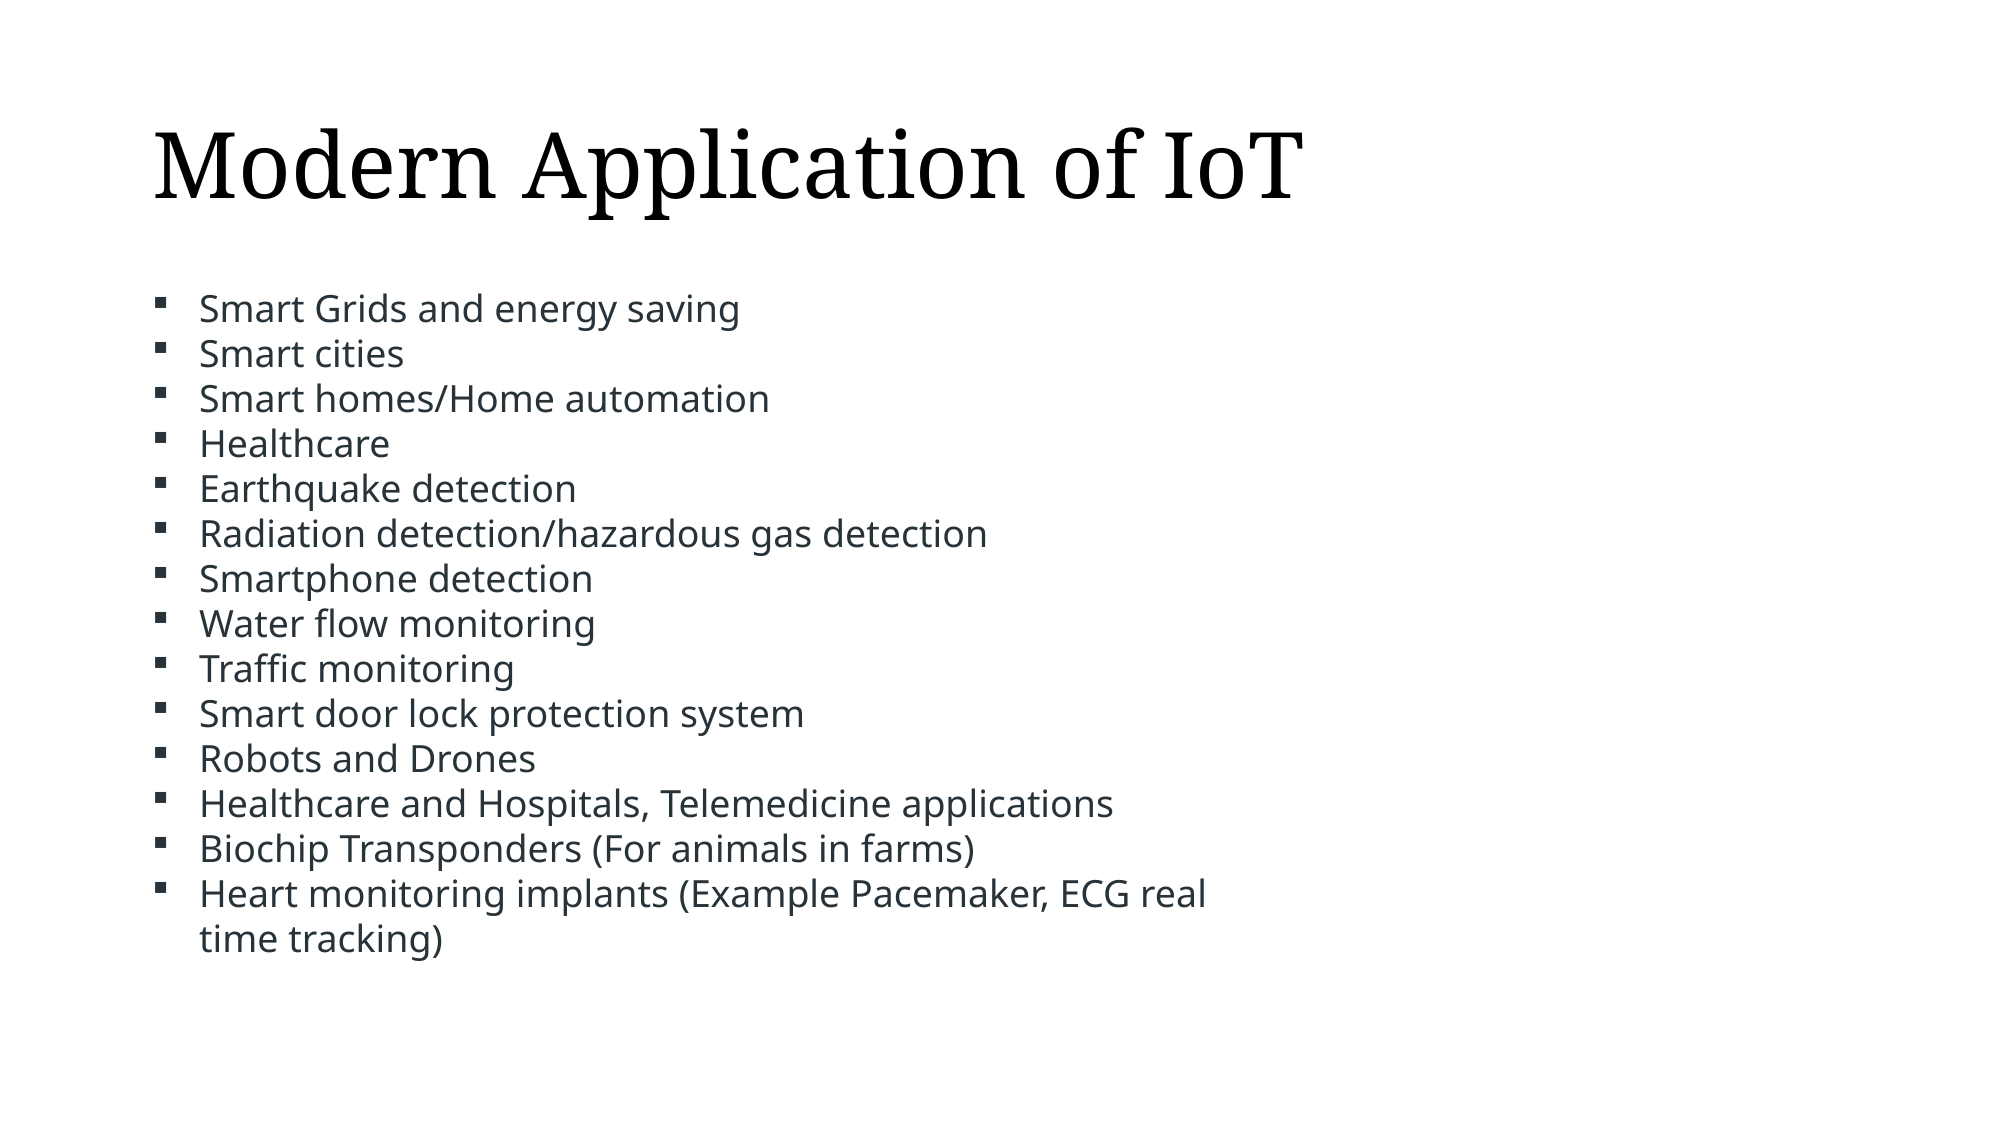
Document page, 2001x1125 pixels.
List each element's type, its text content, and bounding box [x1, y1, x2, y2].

title Modern Application of IoT [137, 59, 1863, 278]
text_box Smart Grids and energy saving Smart cities Smart homes/Home automation Healthcare Earthquake detection Radiation detection/hazardous gas detection Smartphone detection Water flow monitoring Traffic monitoring Smart door lock protection system Robots and Drones Healthcare and Hospitals, Telemedicine applications Biochip Transponders (For animals in farms) Heart monitoring implants (Example Pacemaker, ECG real time tracking) [137, 277, 1292, 967]
